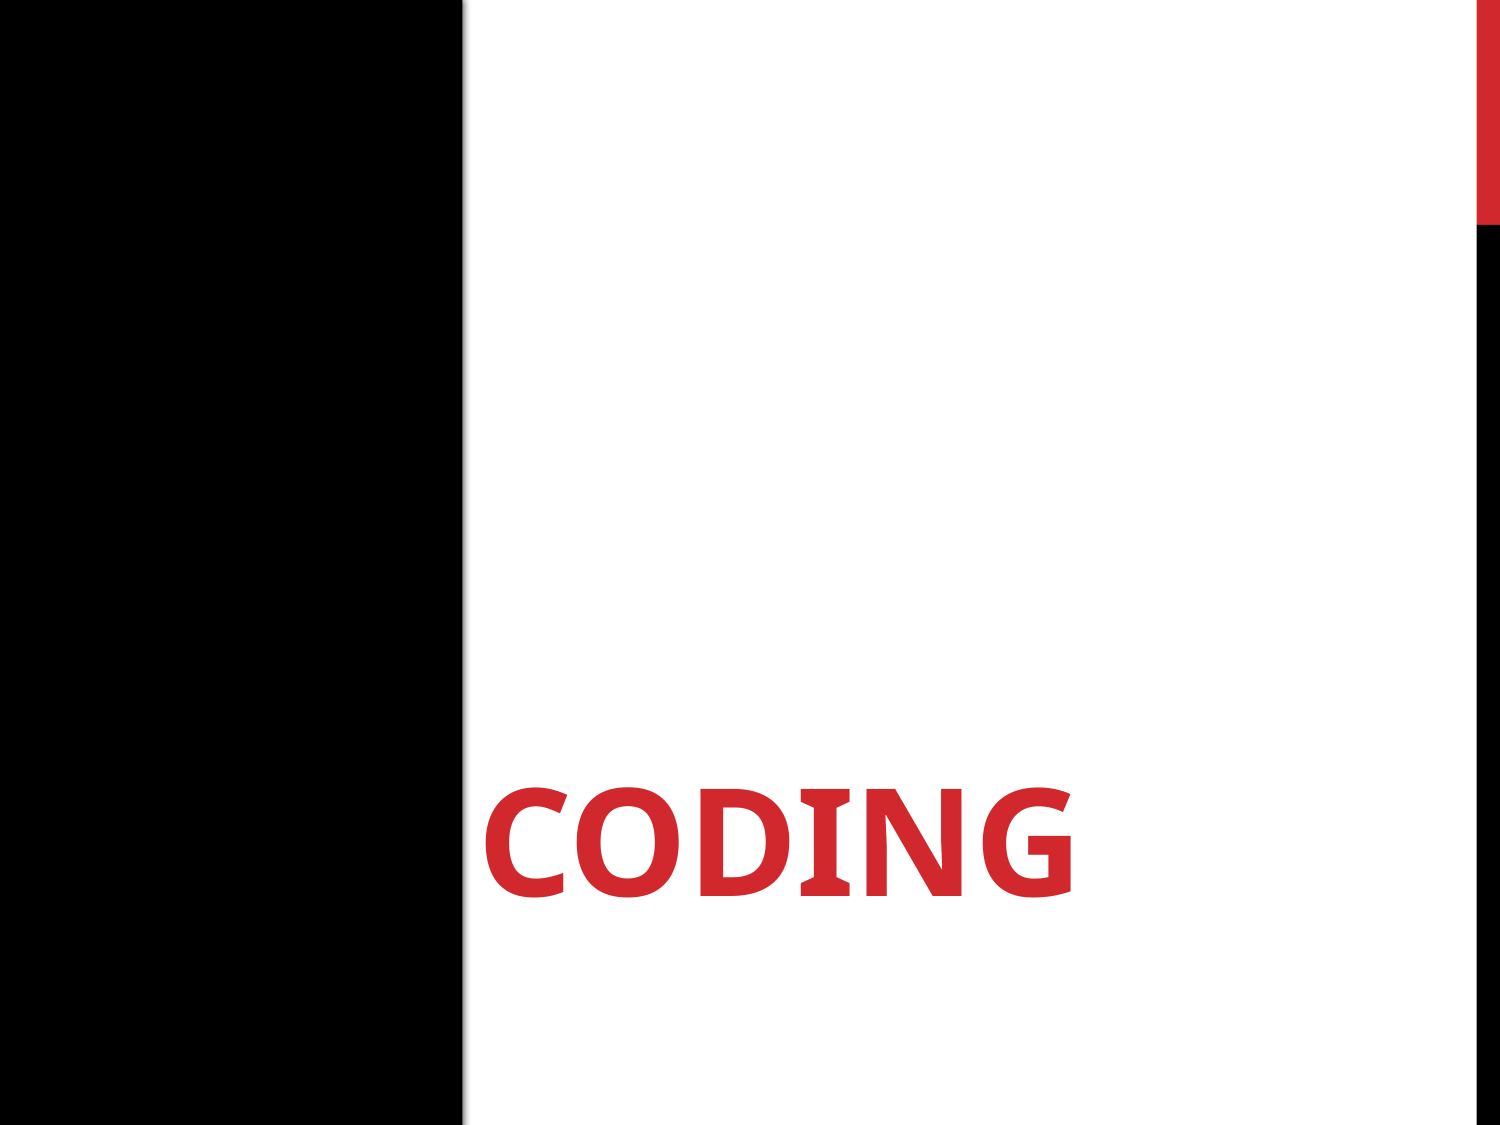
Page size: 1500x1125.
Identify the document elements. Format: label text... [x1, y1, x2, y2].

title Coding [470, 216, 1363, 935]
text_box [0, 0, 463, 1125]
